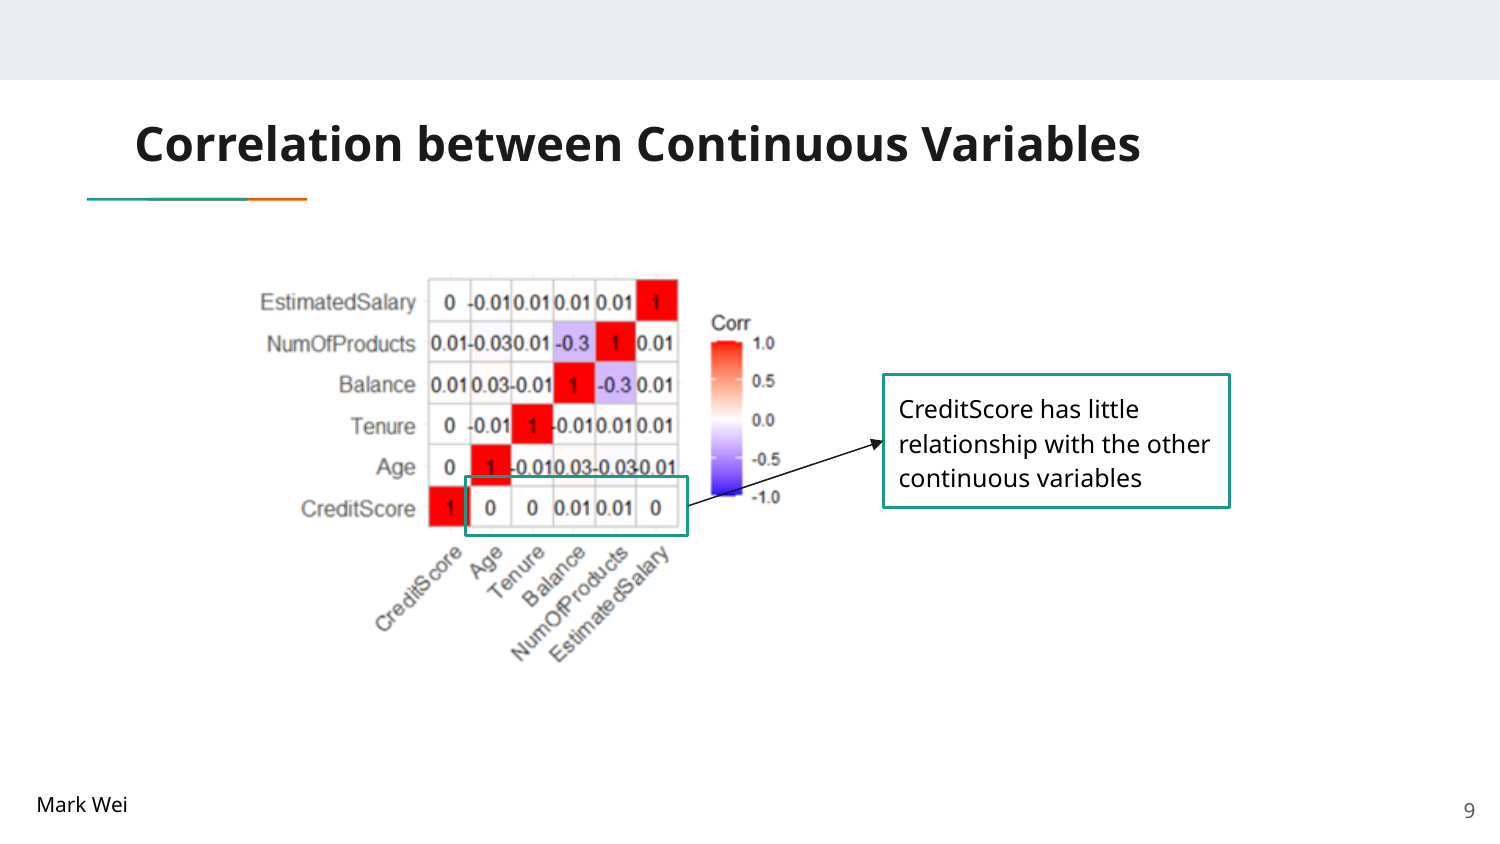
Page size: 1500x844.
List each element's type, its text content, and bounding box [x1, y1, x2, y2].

slide_number 9 [1400, 779, 1491, 844]
text_box CreditScore has little relationship with the other continuous variables [883, 374, 1230, 508]
title Correlation between Continuous Variables [119, 98, 1381, 187]
text_box Mark Wei [21, 779, 152, 830]
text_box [687, 438, 884, 507]
picture [256, 264, 788, 683]
